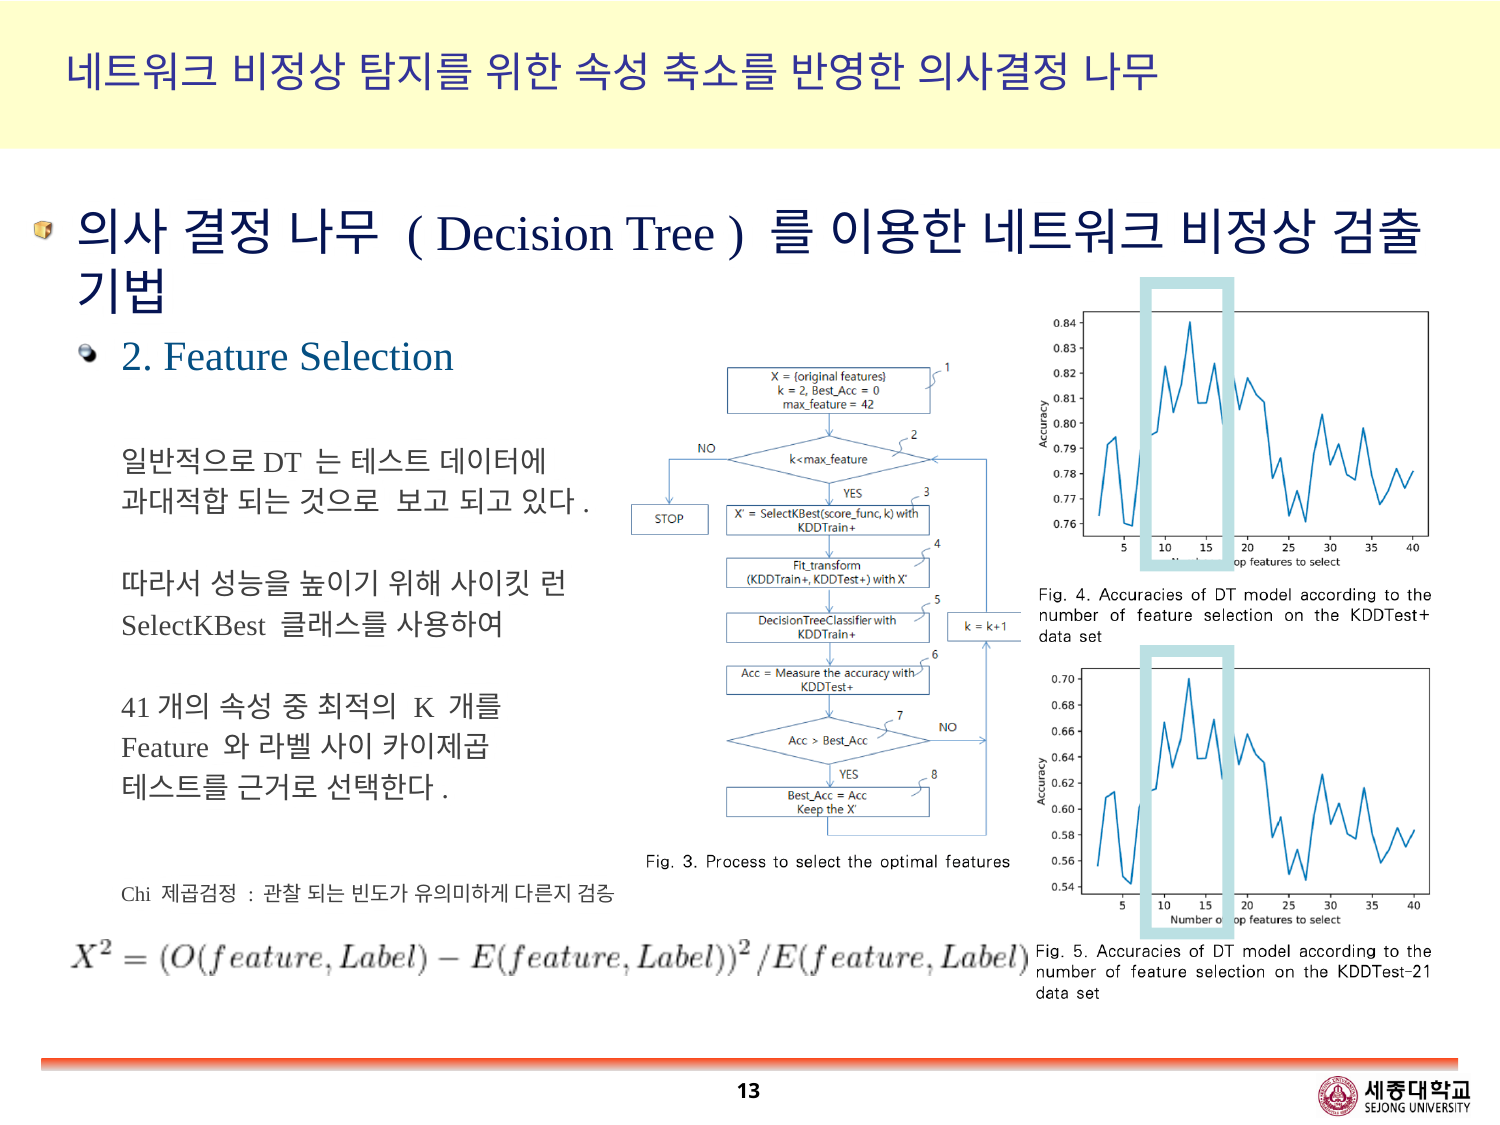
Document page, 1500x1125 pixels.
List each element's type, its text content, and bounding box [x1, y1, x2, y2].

text_box [1139, 277, 1235, 289]
picture [76, 342, 99, 365]
text_box 의사 결정 나무 ( Decision Tree ) 를 이용한 네트워크 비정상 검출 기법 2. Feature Selection 일반적으로DT 는 테스트 데이터에 과대적합 되는 것으로 보고 되고 있다. 따라서 성능을 높이기 위해 사이킷 런 SelectKBest 클래스를 사용하여 41개의 속성 중 최적의 K 개를 Feature 와 라벨 사이 카이제곱 테스트를 근거로 선택한다. Chi 제곱검정 : 관찰 되는 빈도가 유의미하게 다른지 검증 [17, 192, 1447, 1056]
slide_number 13 [585, 1070, 911, 1107]
picture [32, 219, 55, 242]
picture [1316, 1073, 1471, 1118]
picture [70, 290, 1448, 1015]
title 네트워크 비정상 탐지를 위한 속성 축소를 반영한 의사결정 나무 [50, 23, 1447, 119]
